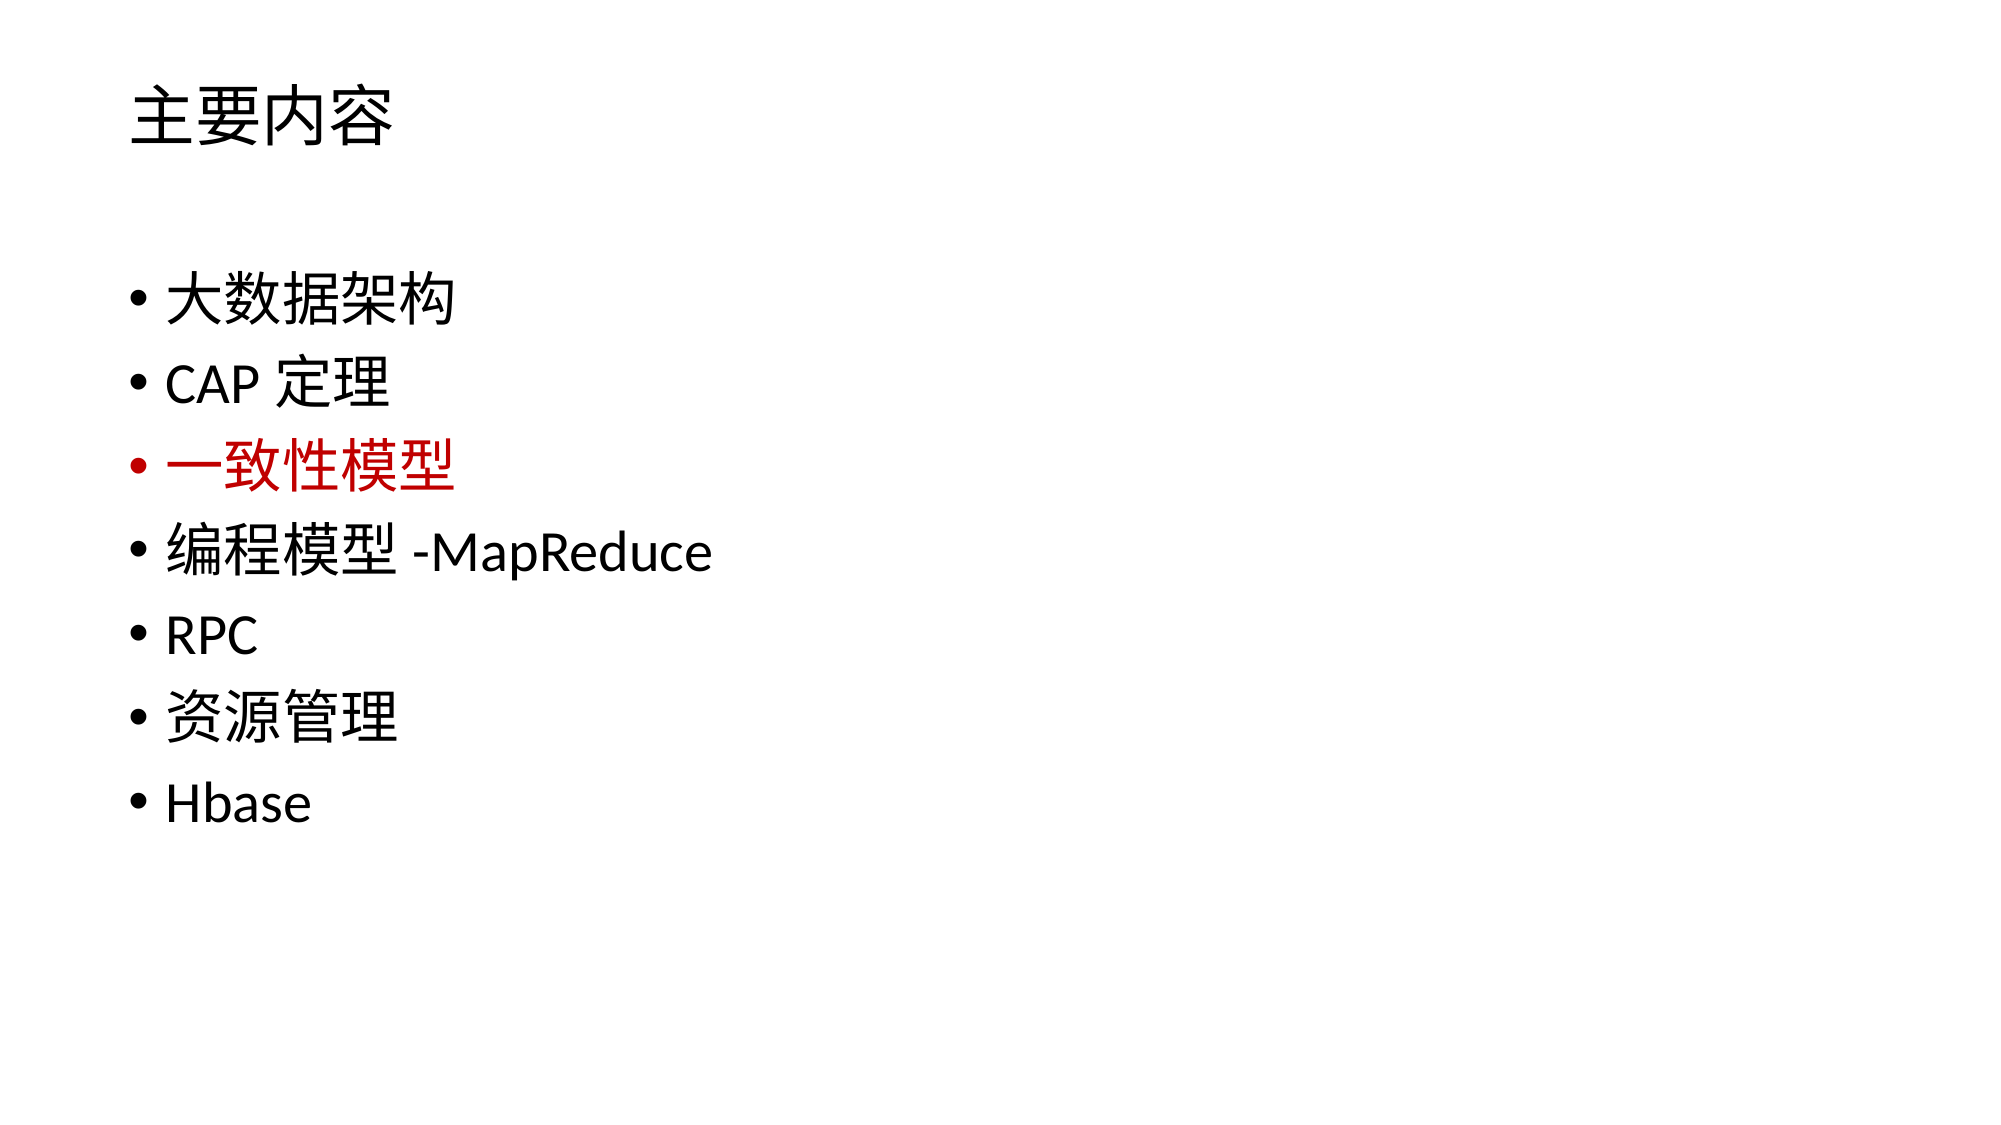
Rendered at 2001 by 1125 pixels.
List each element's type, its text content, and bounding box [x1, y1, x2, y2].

title 主要内容 [113, 42, 1839, 195]
list 大数据架构 CAP定理 一致性模型 编程模型-MapReduce RPC 资源管理 Hbase [113, 262, 1863, 1014]
